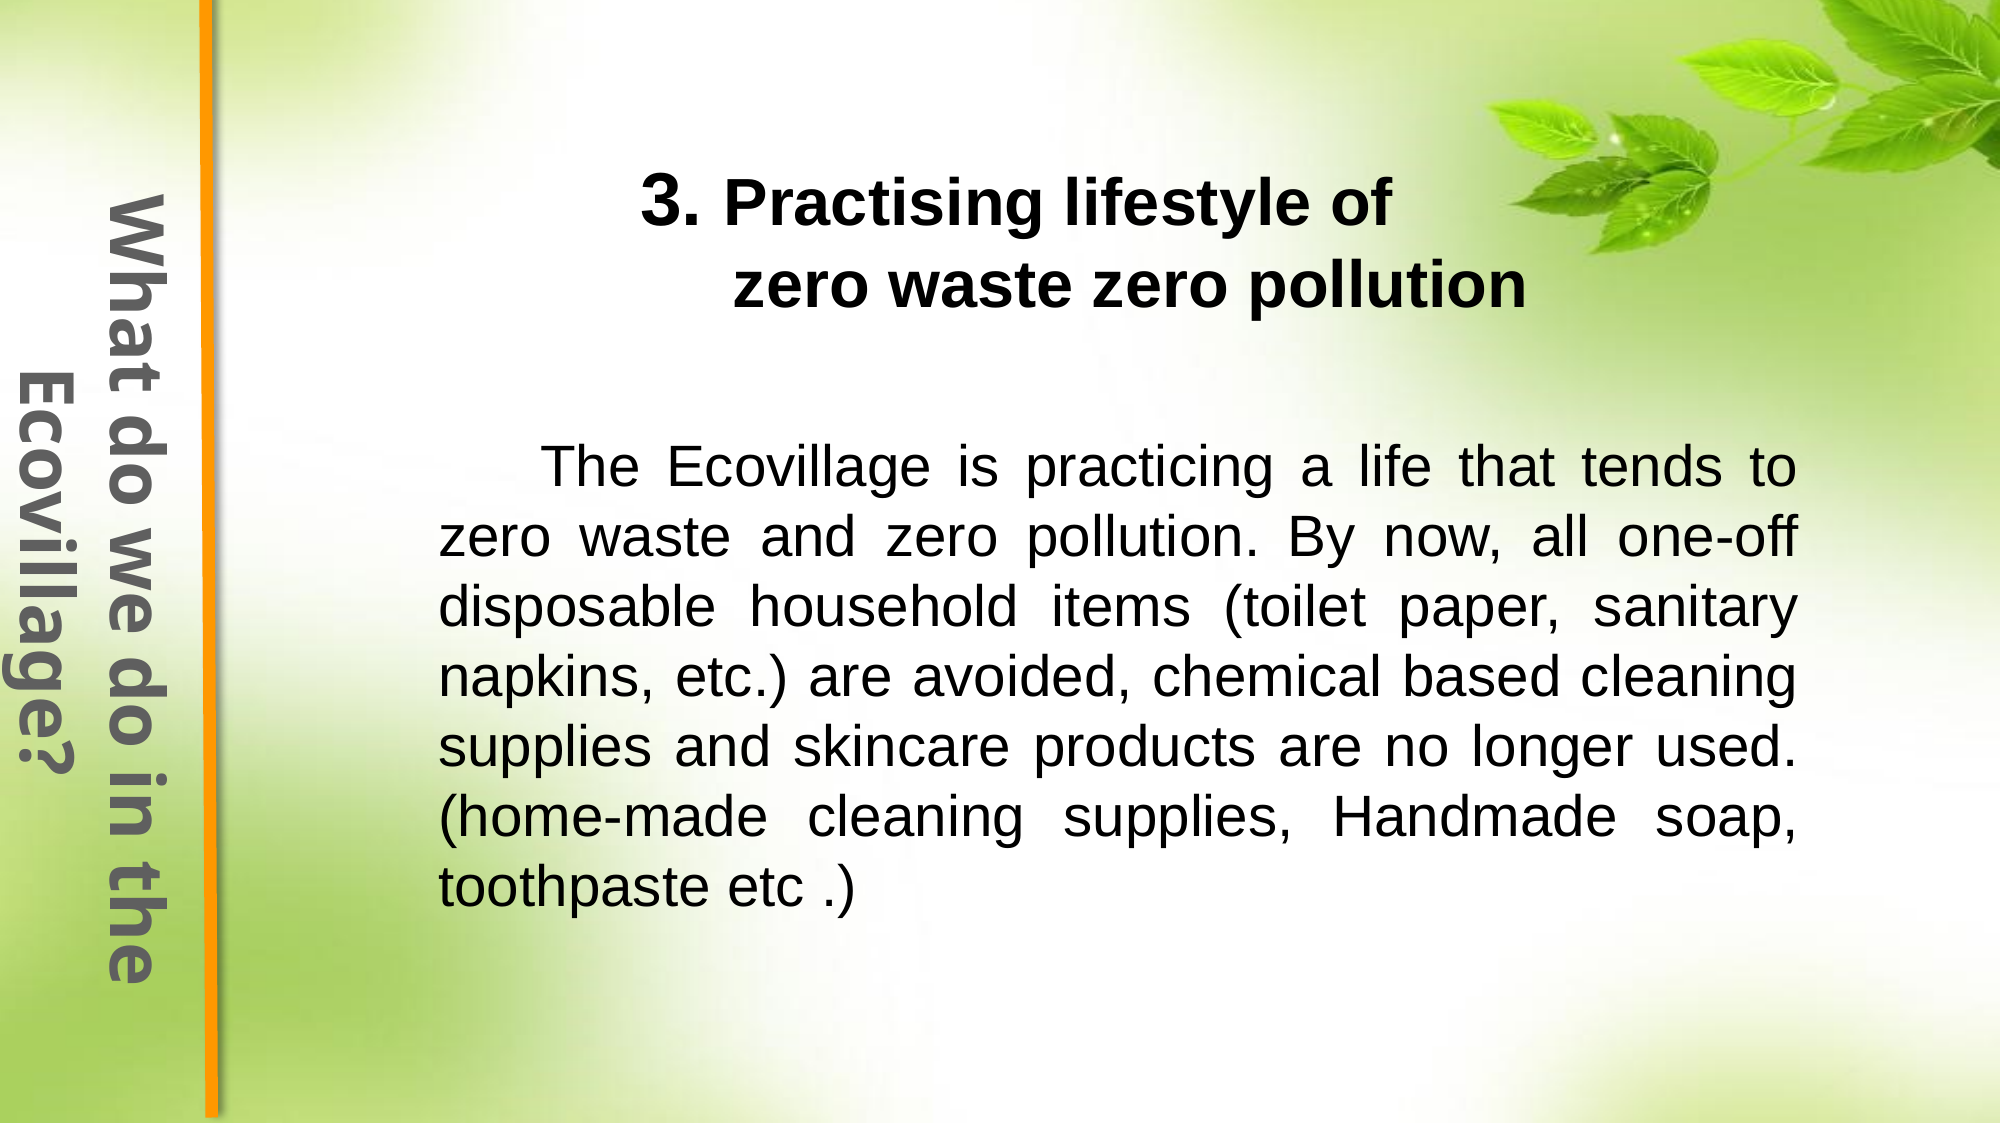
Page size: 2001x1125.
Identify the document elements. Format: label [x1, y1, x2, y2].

picture [0, 0, 2000, 1123]
text_box [205, 0, 212, 1118]
